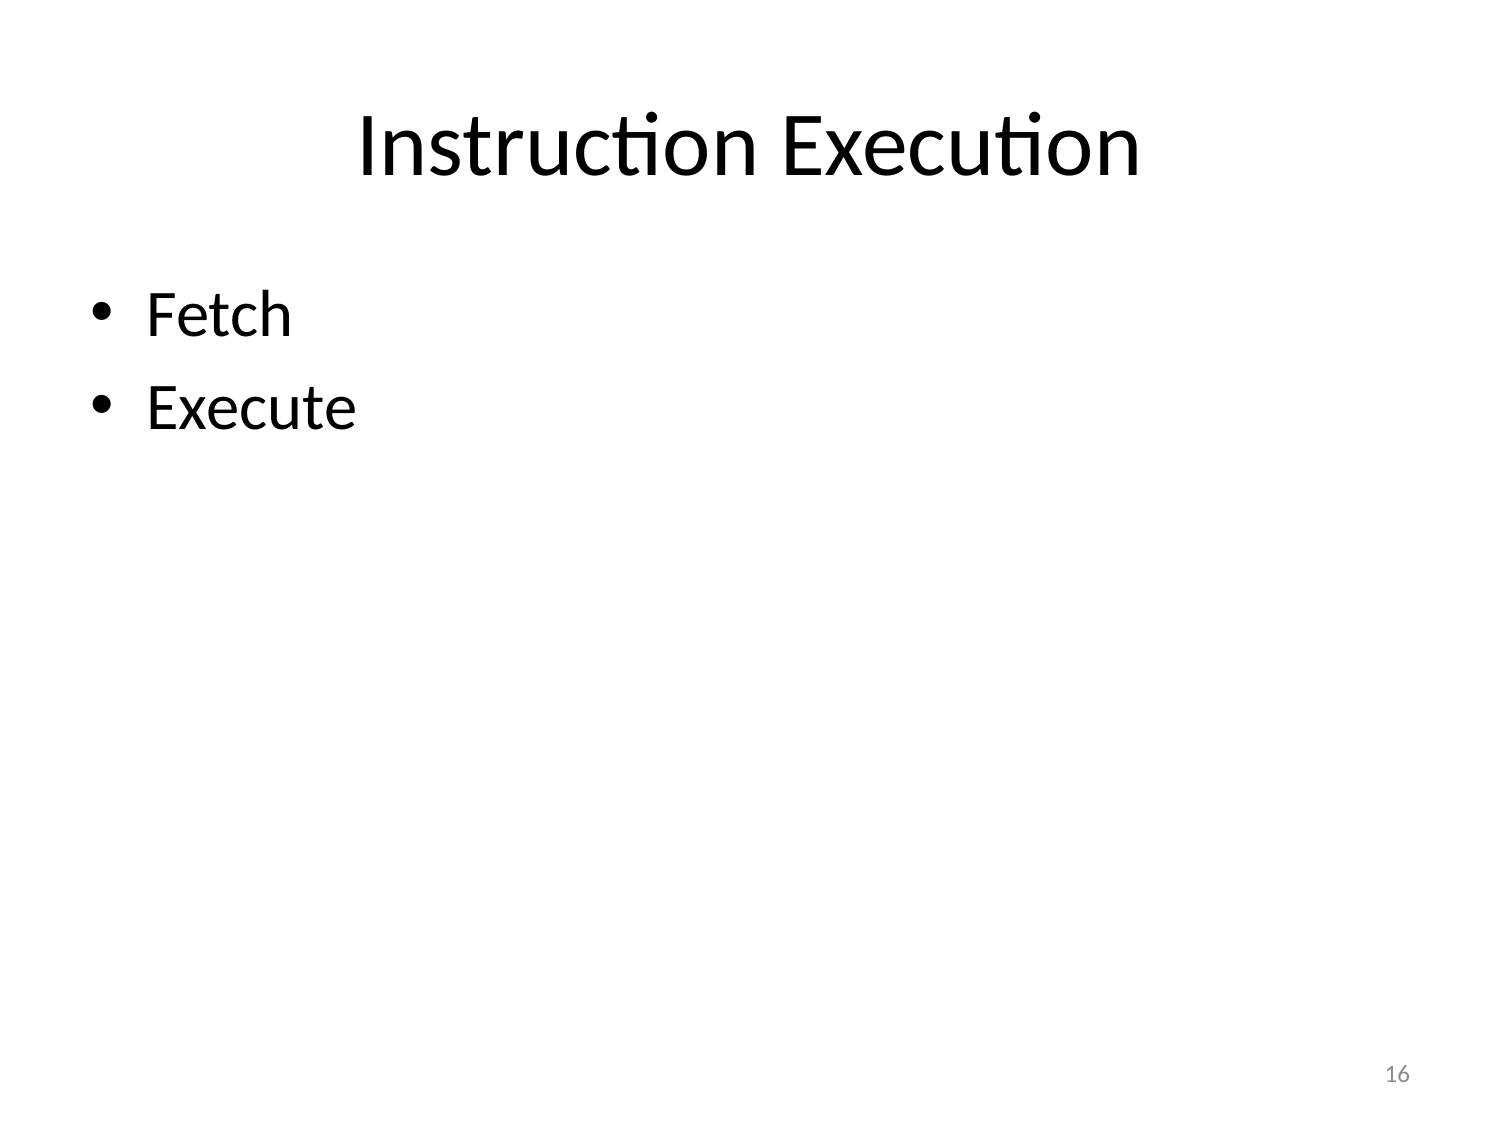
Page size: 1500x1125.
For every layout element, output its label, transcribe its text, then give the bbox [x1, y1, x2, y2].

slide_number 16 [1074, 1042, 1425, 1103]
list Fetch Execute [75, 262, 1425, 1005]
title Instruction Execution [75, 45, 1425, 233]
